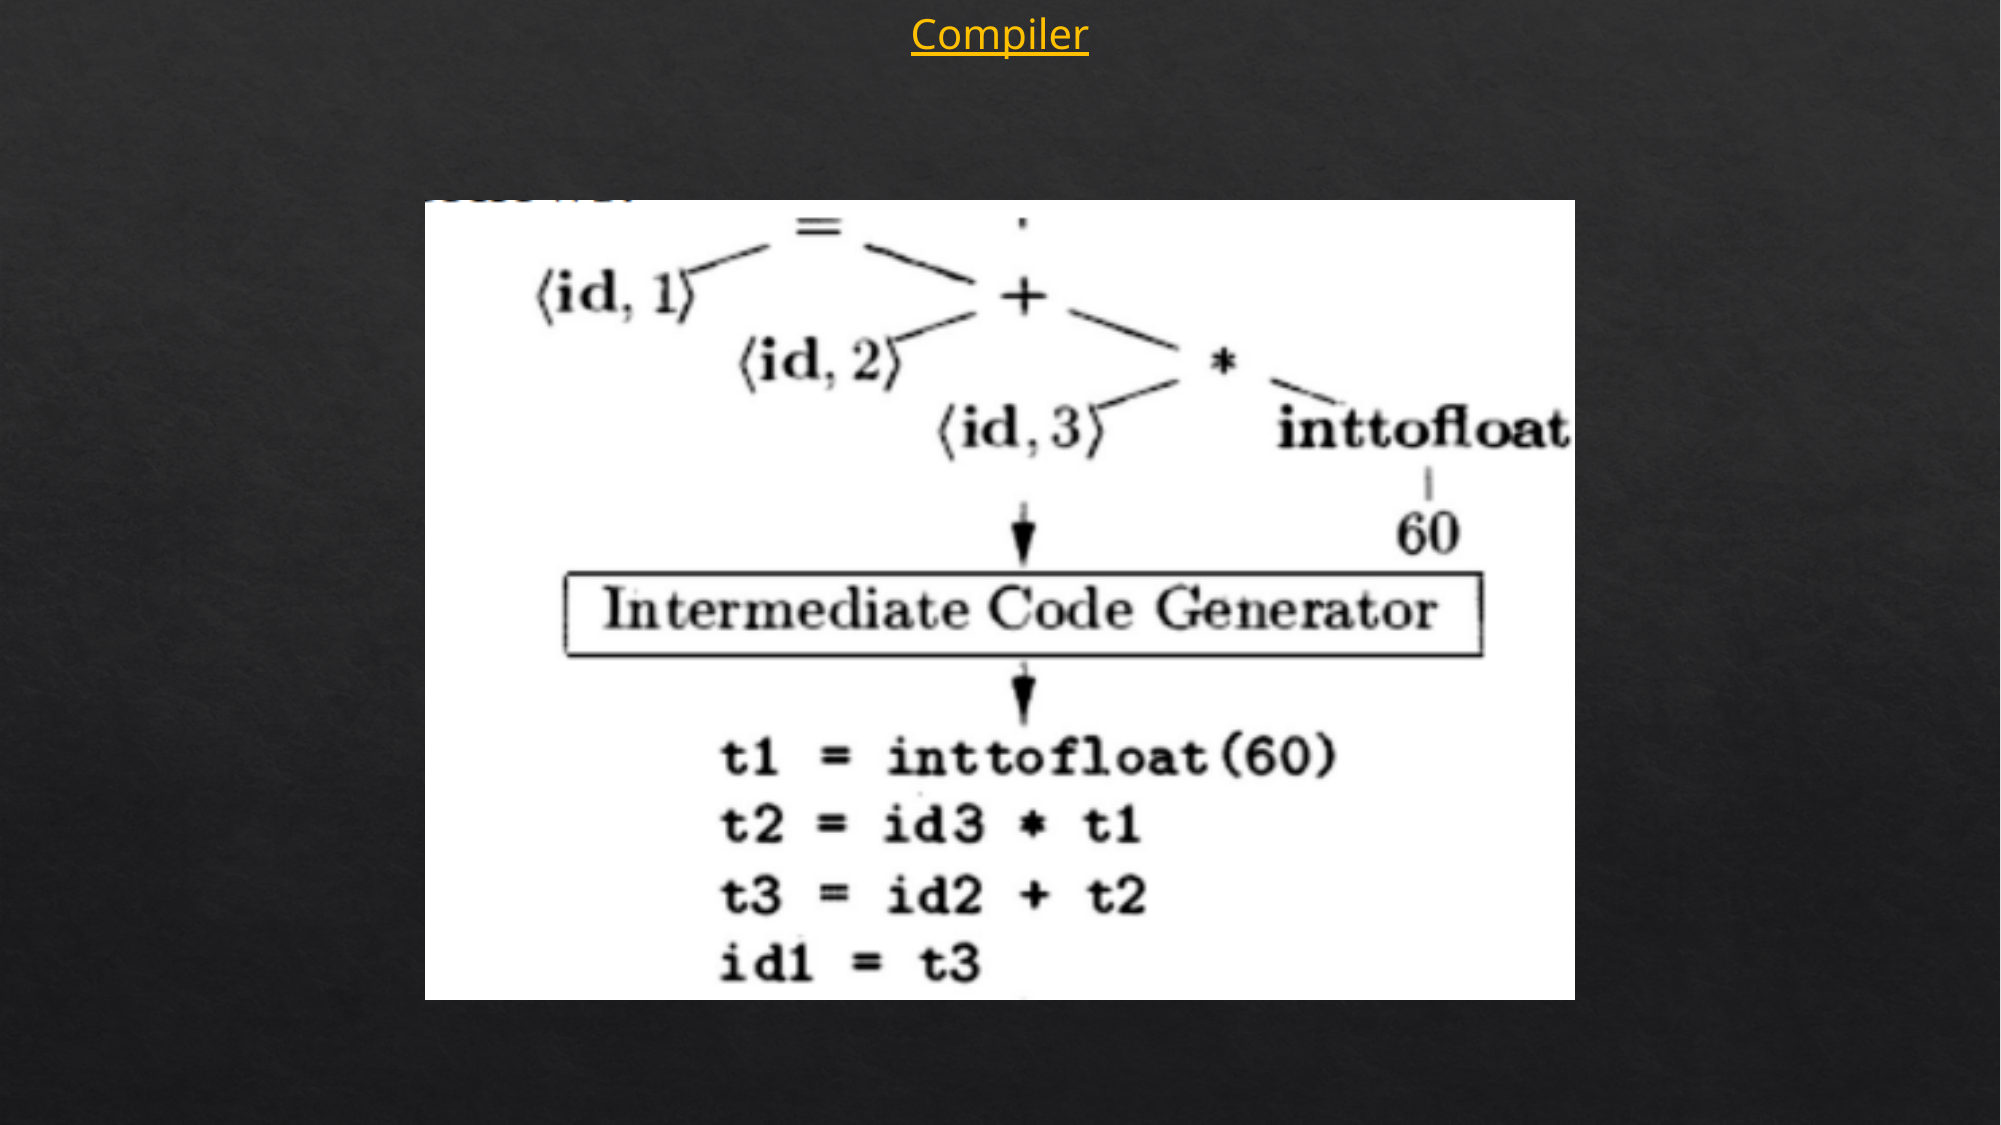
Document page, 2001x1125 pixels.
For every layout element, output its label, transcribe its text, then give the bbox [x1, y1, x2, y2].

picture [425, 200, 1575, 1001]
text_box Compiler [0, 0, 2000, 65]
